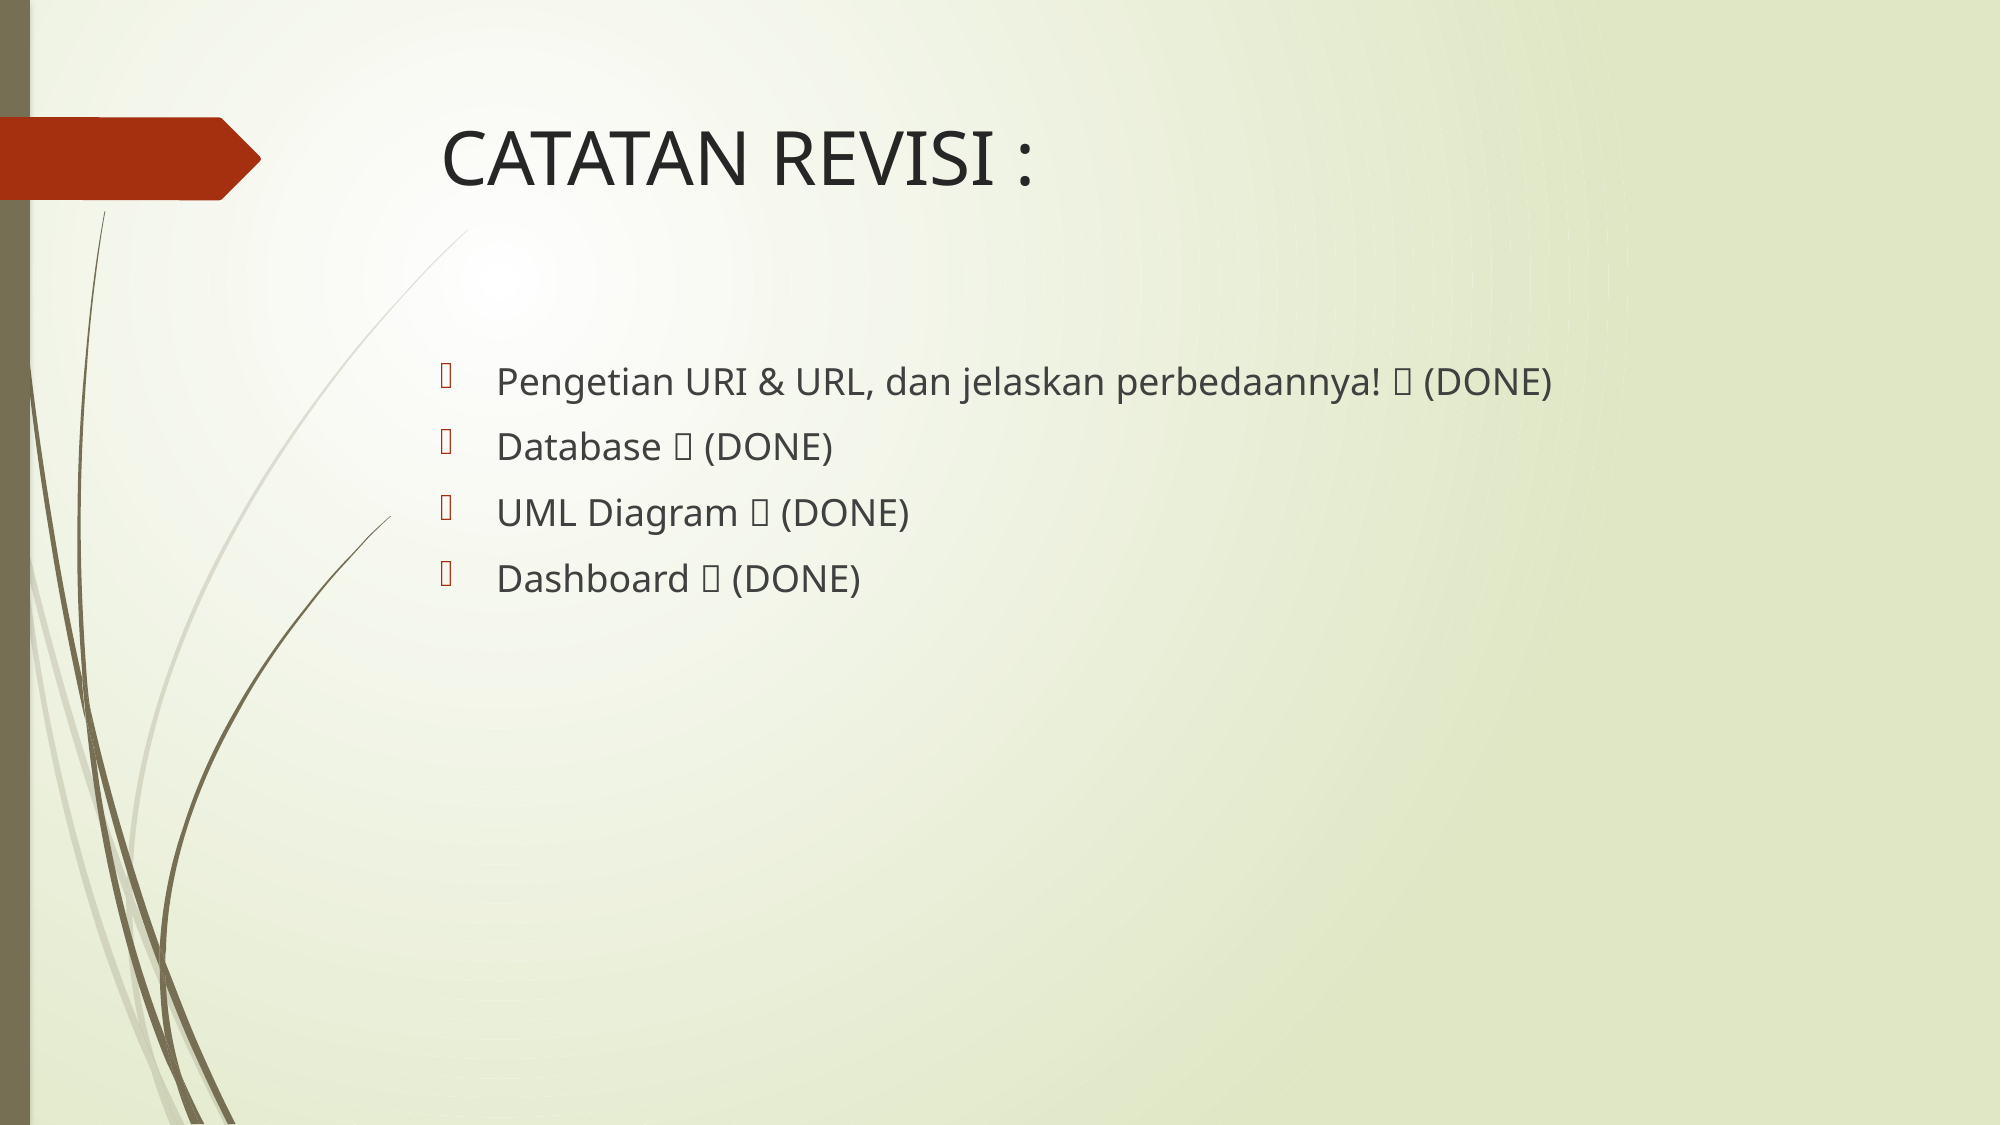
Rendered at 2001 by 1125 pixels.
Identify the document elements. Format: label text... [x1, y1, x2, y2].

title CATATAN REVISI : [425, 102, 1888, 313]
list Pengetian URI & URL, dan jelaskan perbedaannya!  (DONE) Database  (DONE) UML Diagram  (DONE) Dashboard  (DONE) [424, 350, 1888, 970]
